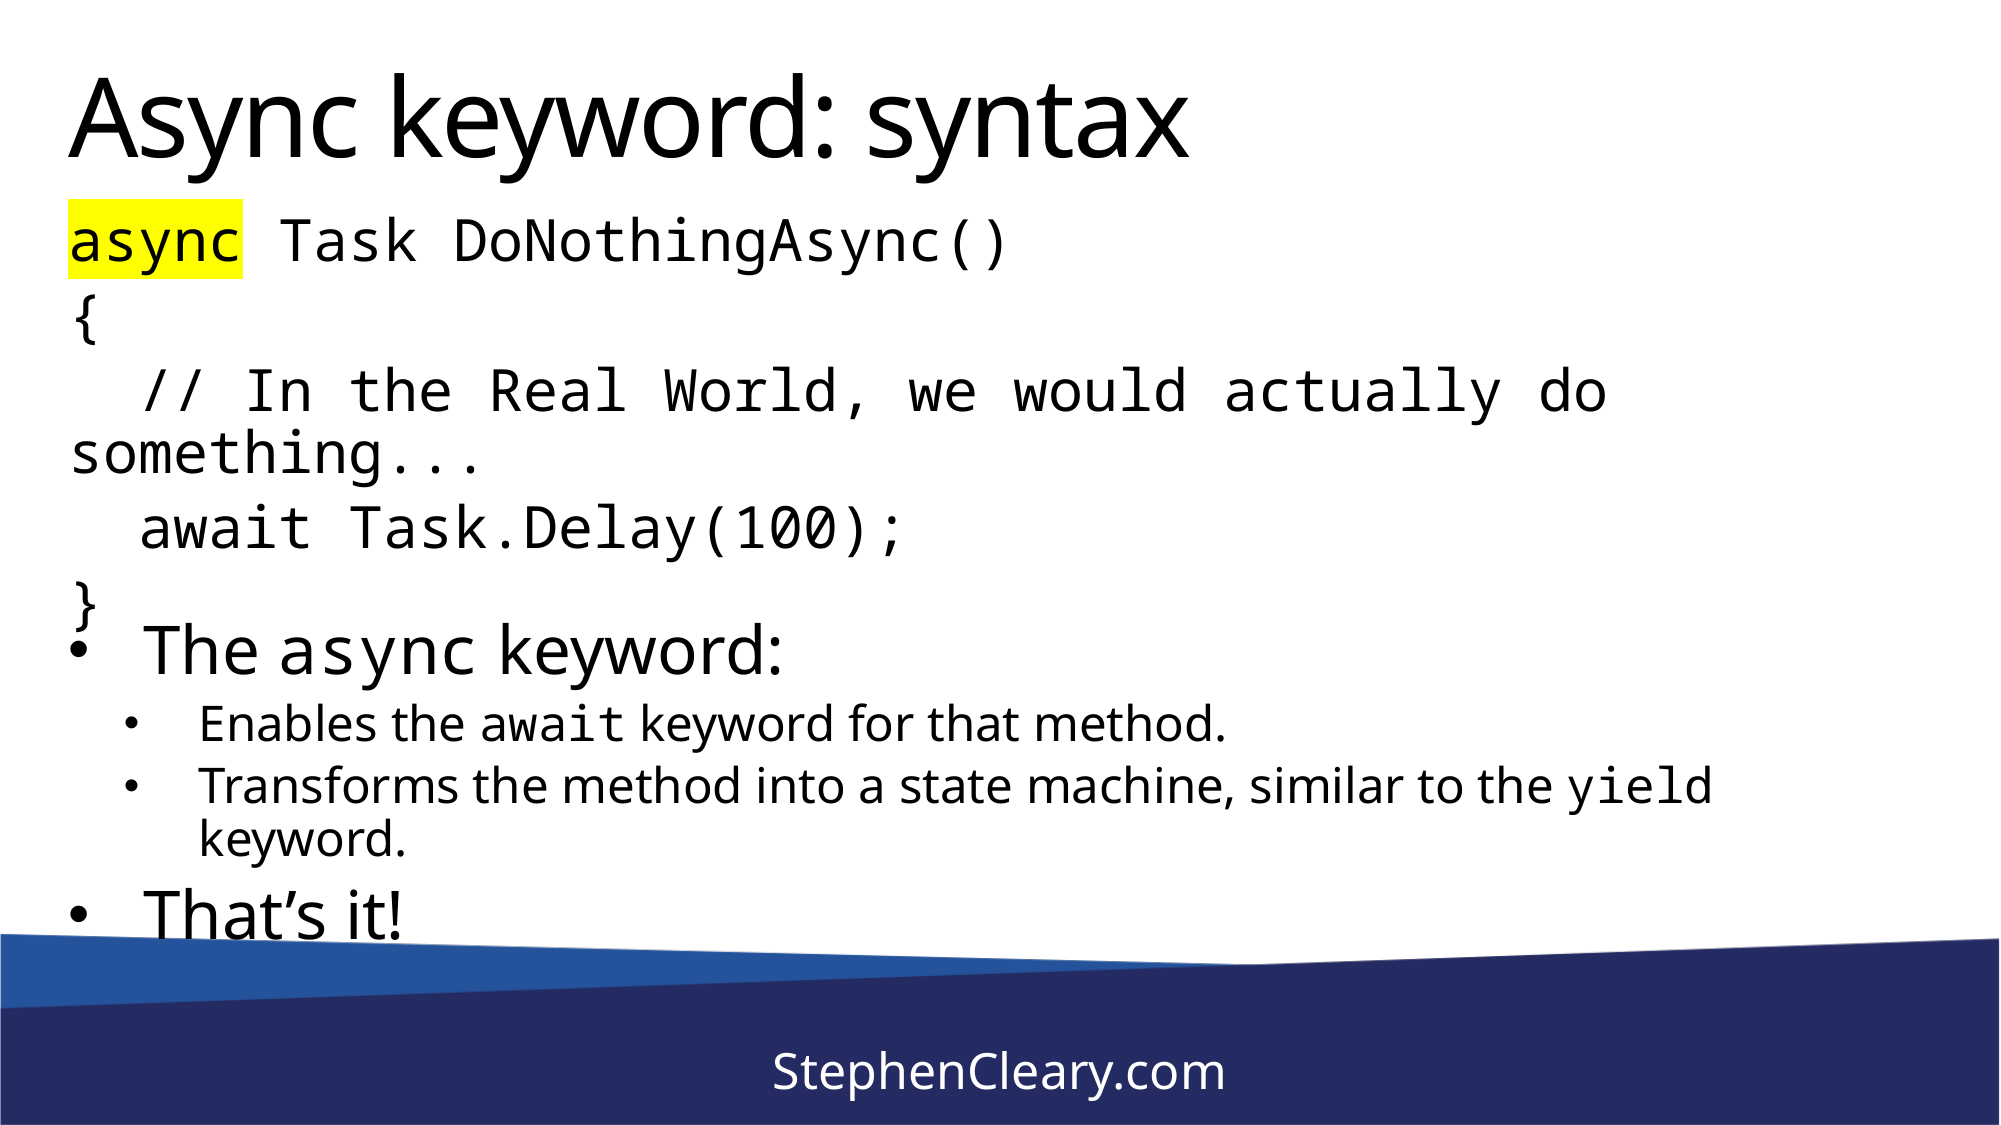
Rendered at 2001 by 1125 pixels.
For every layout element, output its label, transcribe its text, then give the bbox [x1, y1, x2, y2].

text_box The async keyword: Enables the await keyword for that method. Transforms the method into a state machine, similar to the yield keyword. That’s it! [44, 601, 1956, 969]
picture [0, 0, 2000, 1125]
title Async keyword: syntax [44, 47, 1957, 196]
list async Task DoNothingAsync() { // In the Real World, we would actually do something... await Task.Delay(100); } [44, 196, 1956, 601]
